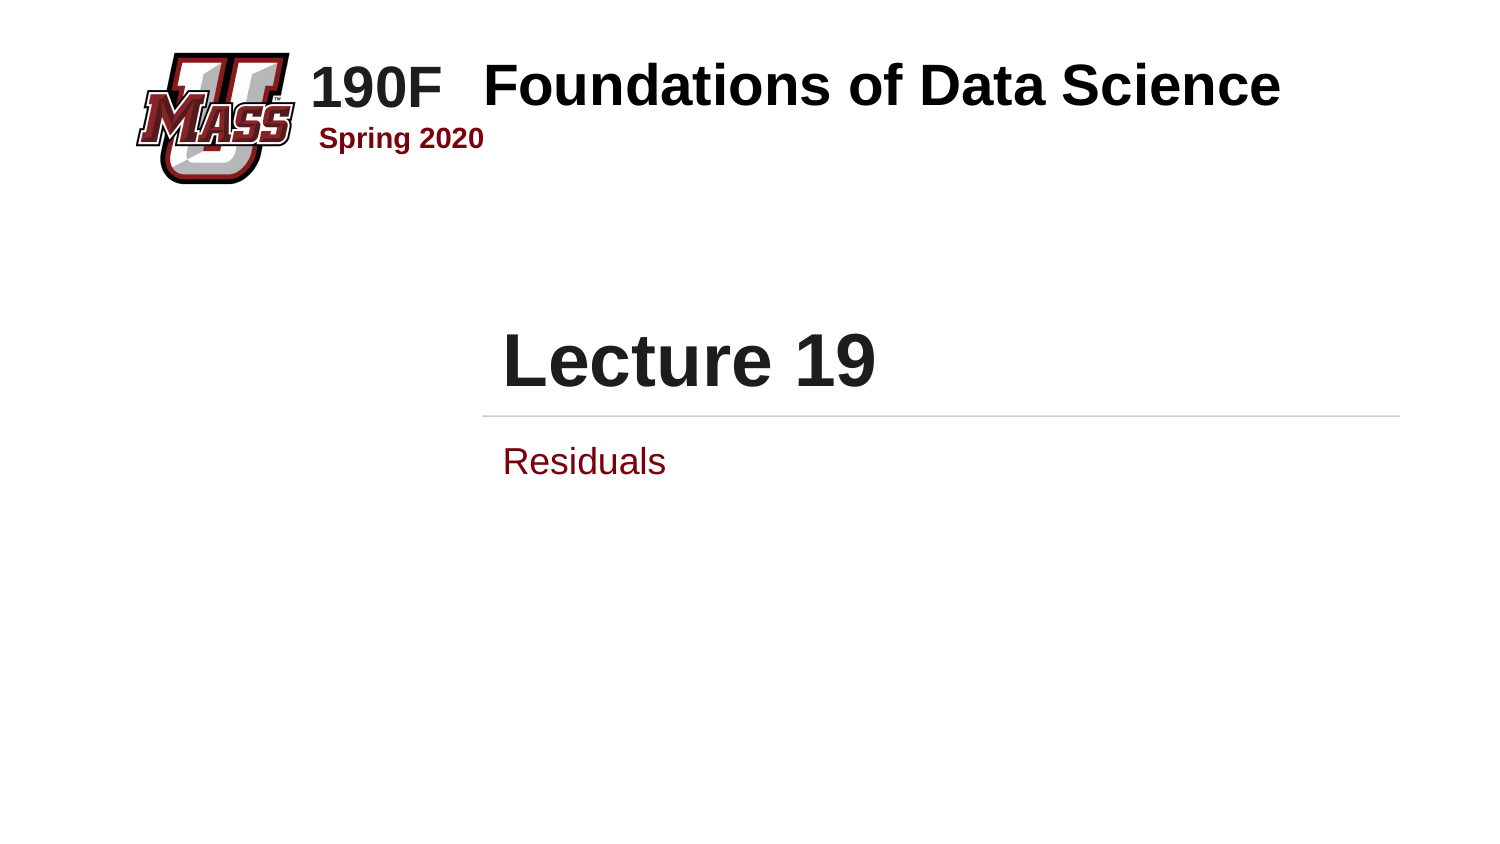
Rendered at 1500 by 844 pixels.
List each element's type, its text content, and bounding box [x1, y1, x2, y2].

title Lecture 19 [487, 271, 1404, 416]
picture [135, 52, 296, 185]
subtitle Residuals [487, 421, 1404, 507]
